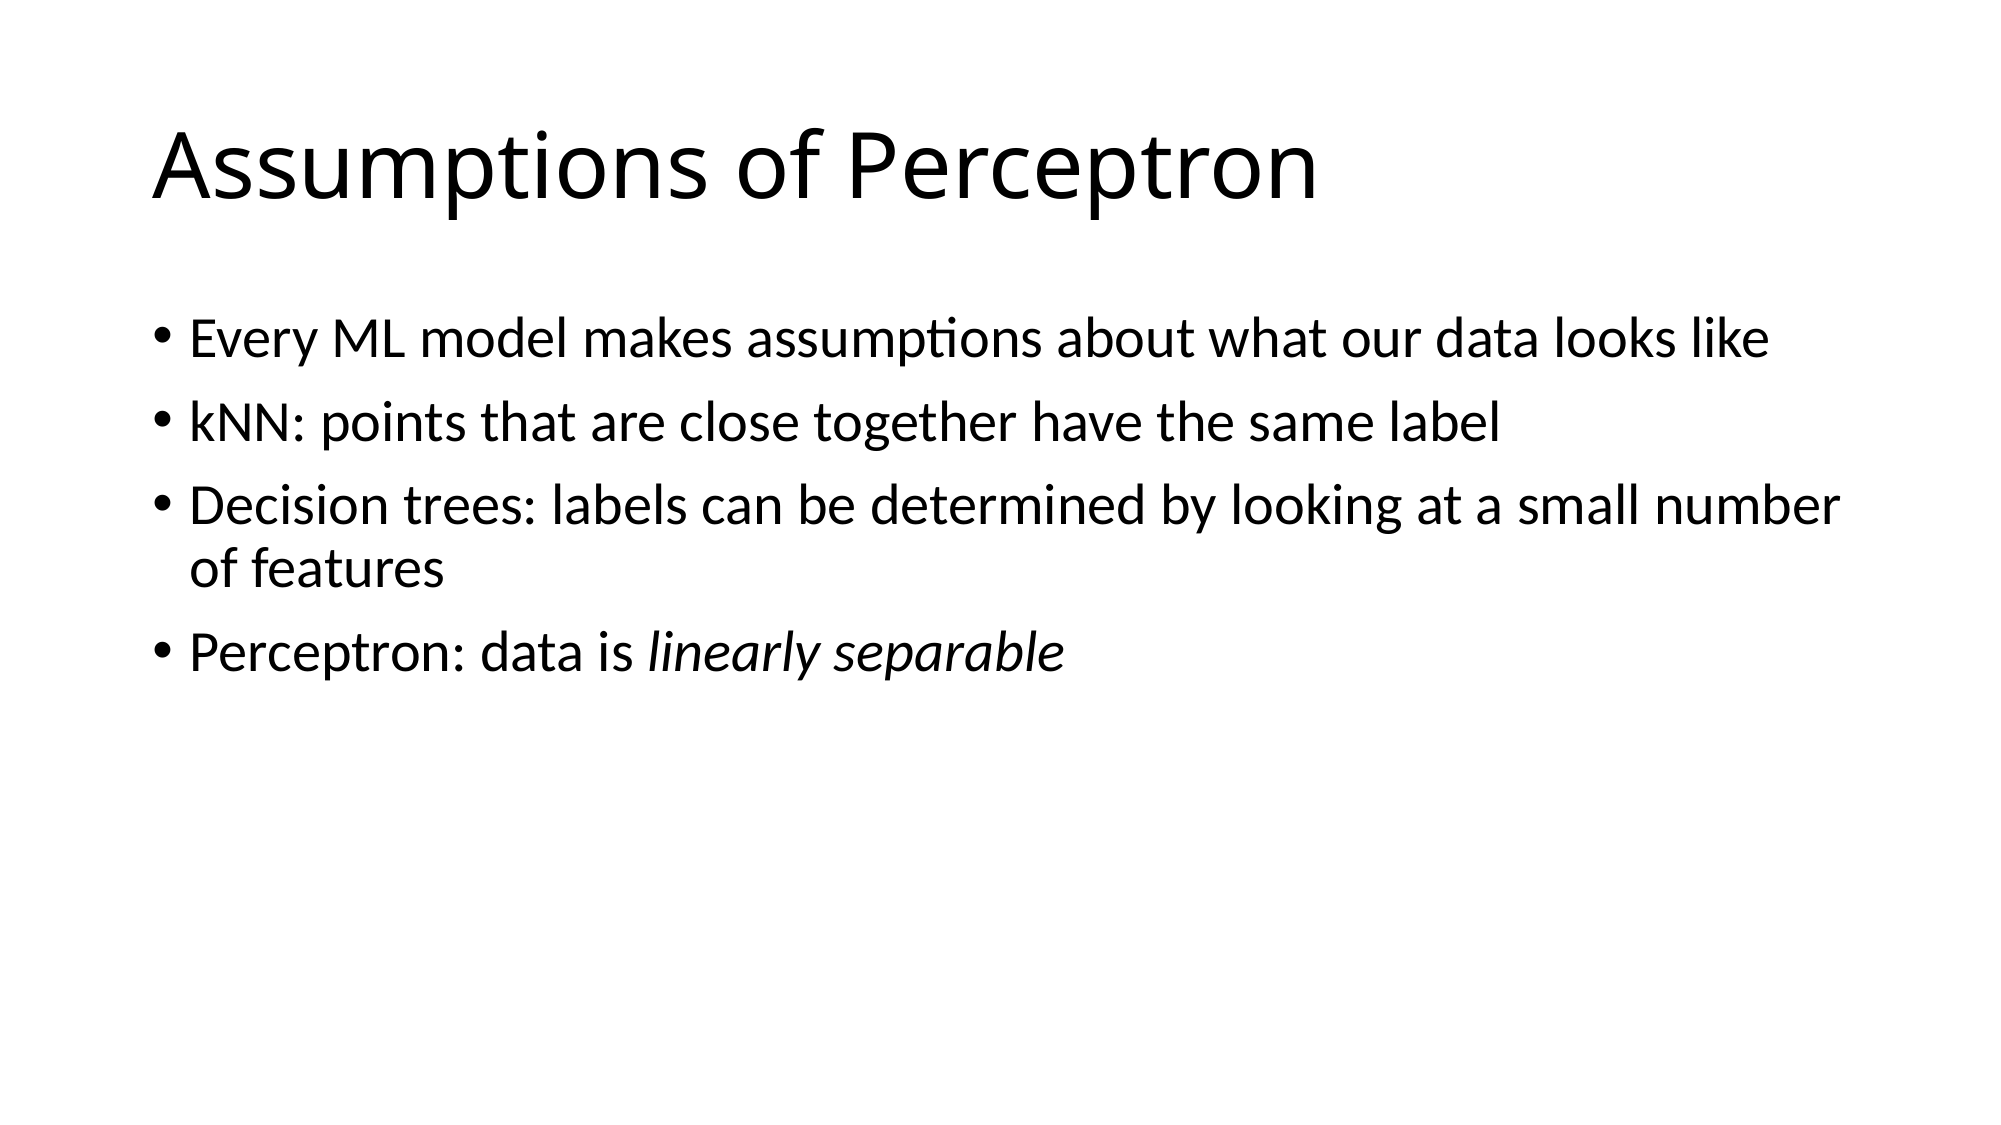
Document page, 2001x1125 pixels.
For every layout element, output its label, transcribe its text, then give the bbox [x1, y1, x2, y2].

list Every ML model makes assumptions about what our data looks like kNN: points that are close together have the same label Decision trees: labels can be determined by looking at a small number of features Perceptron: data is linearly separable [137, 299, 1863, 1014]
title Assumptions of Perceptron [137, 59, 1863, 278]
